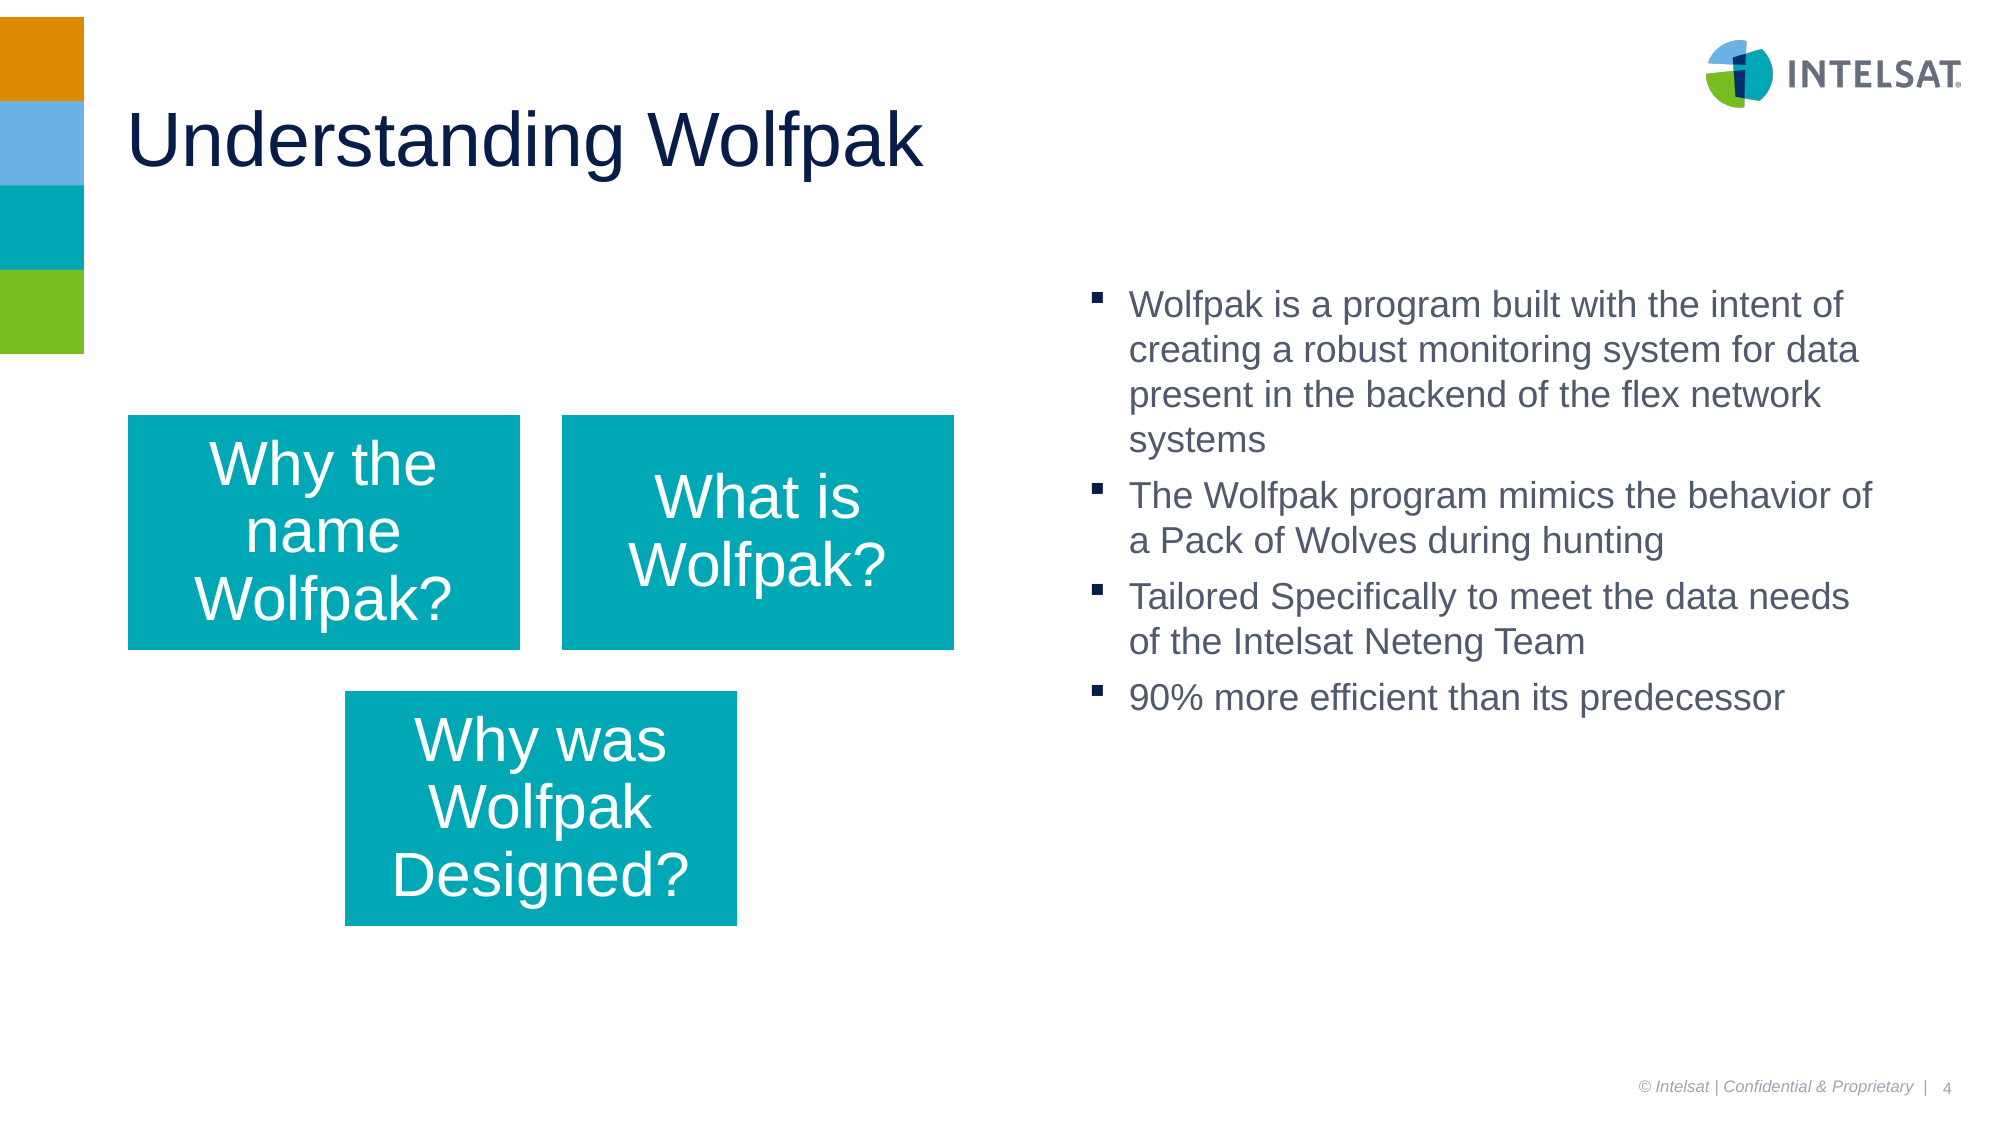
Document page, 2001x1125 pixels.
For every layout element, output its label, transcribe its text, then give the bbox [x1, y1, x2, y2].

picture [1706, 40, 1961, 111]
list Wolfpak is a program built with the intent of creating a robust monitoring system for data present in the backend of the flex network systems The Wolfpak program mimics the behavior of a Pack of Wolves during hunting Tailored Specifically to meet the data needs of the Intelsat Neteng Team 90% more efficient than its predecessor [1048, 279, 1879, 1062]
picture [0, 17, 84, 354]
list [126, 279, 956, 1062]
title Understanding Wolfpak [126, 29, 1667, 182]
